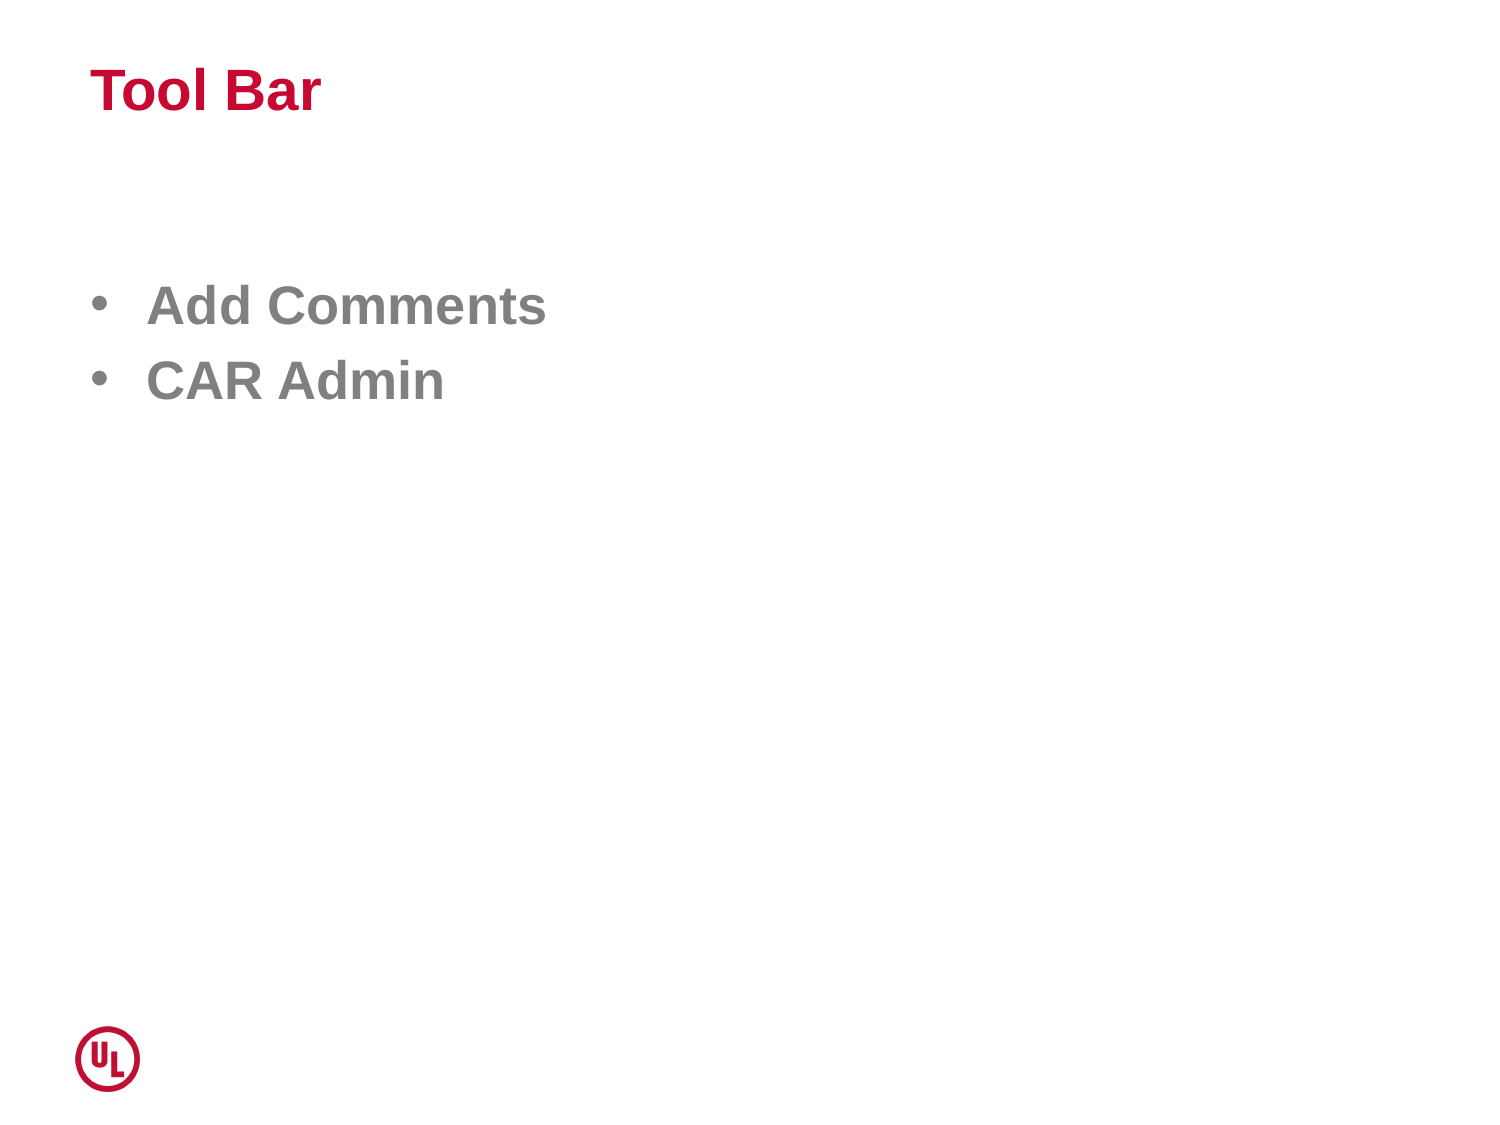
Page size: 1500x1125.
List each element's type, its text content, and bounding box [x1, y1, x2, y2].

list Add Comments CAR Admin [75, 262, 1425, 1005]
picture [75, 1026, 140, 1092]
title Tool Bar [75, 45, 1425, 233]
